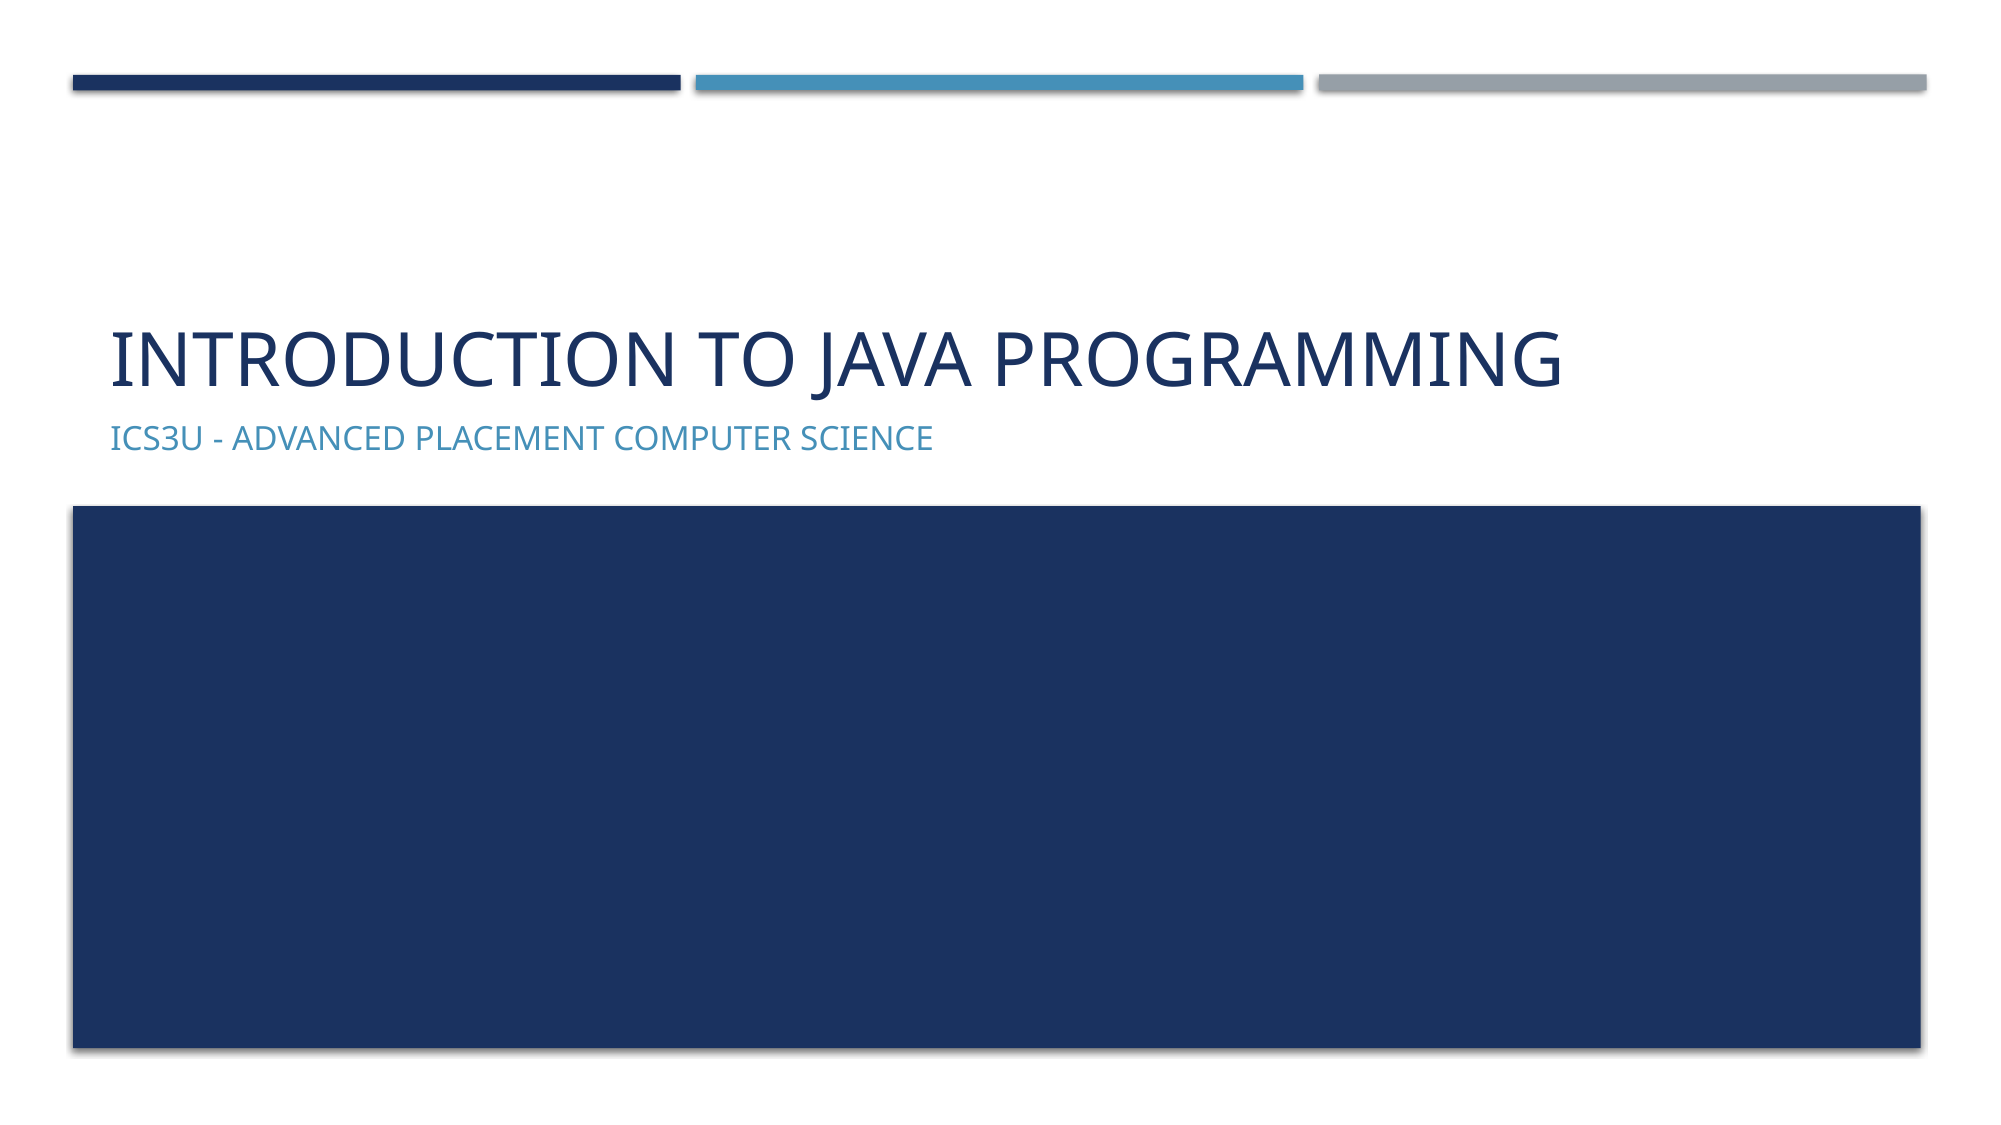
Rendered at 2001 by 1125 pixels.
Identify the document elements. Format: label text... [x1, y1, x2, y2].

subtitle ICS3U - Advanced Placement computer science [95, 409, 1899, 507]
title Introduction to Java programming [95, 167, 1899, 409]
